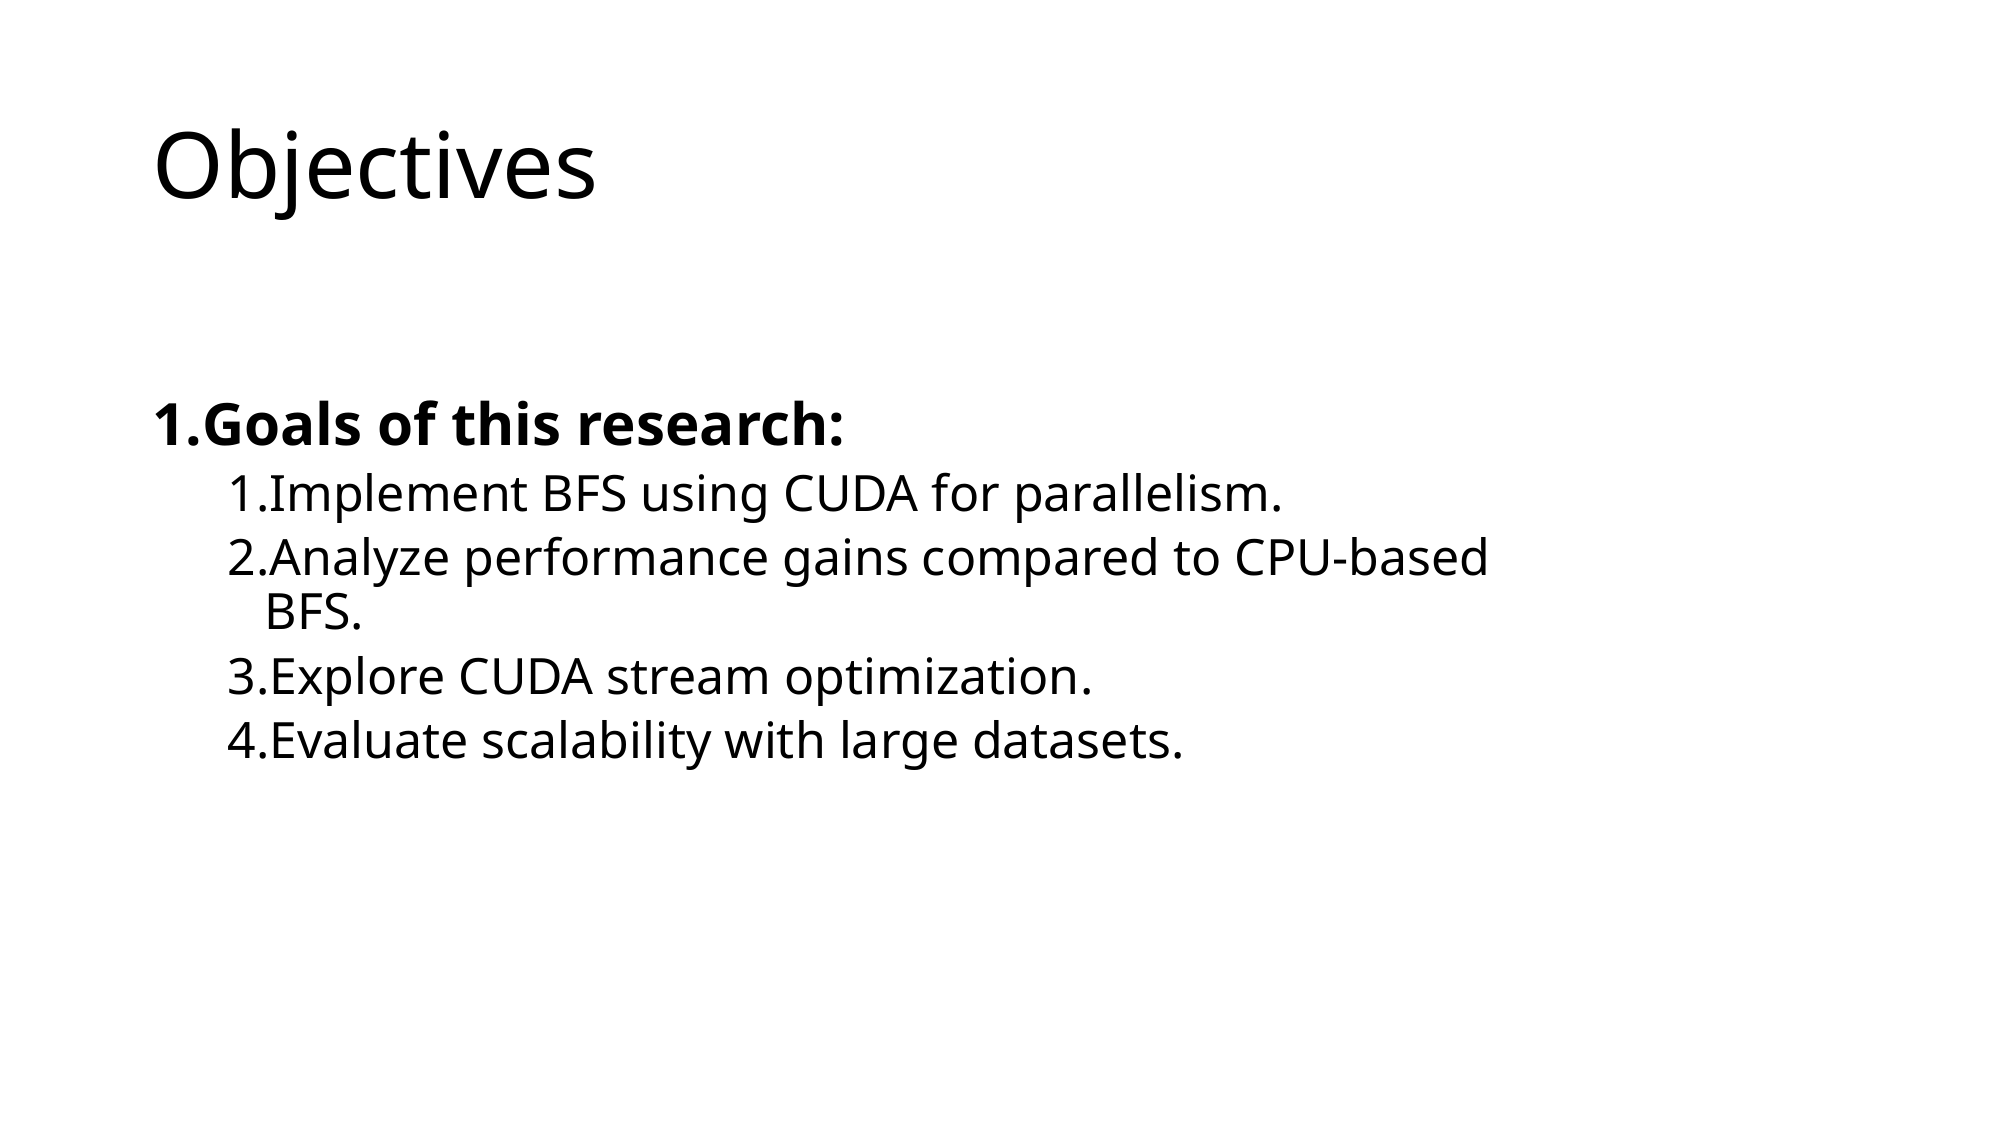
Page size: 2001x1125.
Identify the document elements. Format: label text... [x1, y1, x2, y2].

list Goals of this research: Implement BFS using CUDA for parallelism. Analyze performance gains compared to CPU-based BFS. Explore CUDA stream optimization. Evaluate scalability with large datasets. [137, 387, 1602, 738]
title Objectives [137, 59, 1863, 278]
